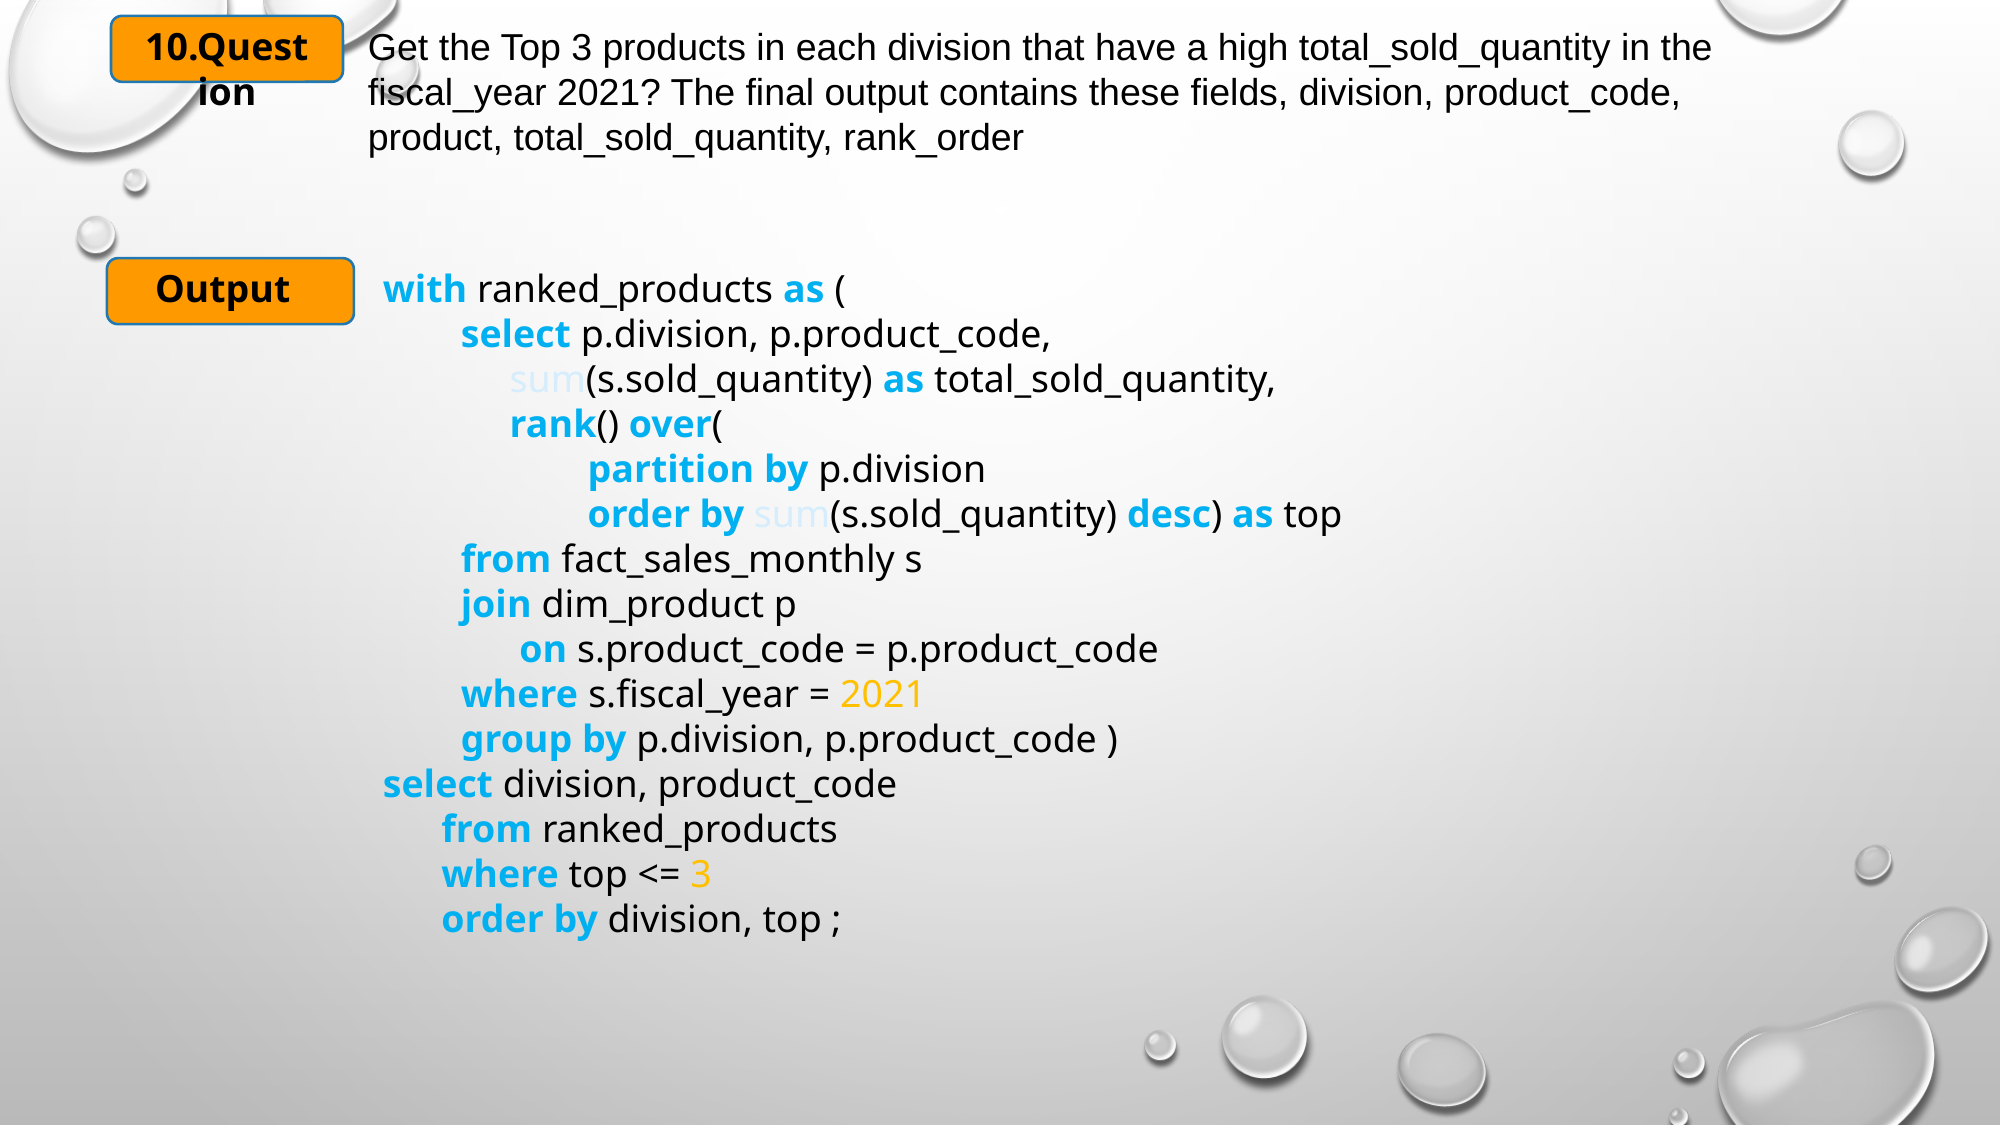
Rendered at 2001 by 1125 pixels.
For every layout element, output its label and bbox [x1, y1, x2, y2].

text_box [110, 15, 1864, 213]
picture [0, 0, 2000, 1125]
text_box [106, 257, 1969, 956]
